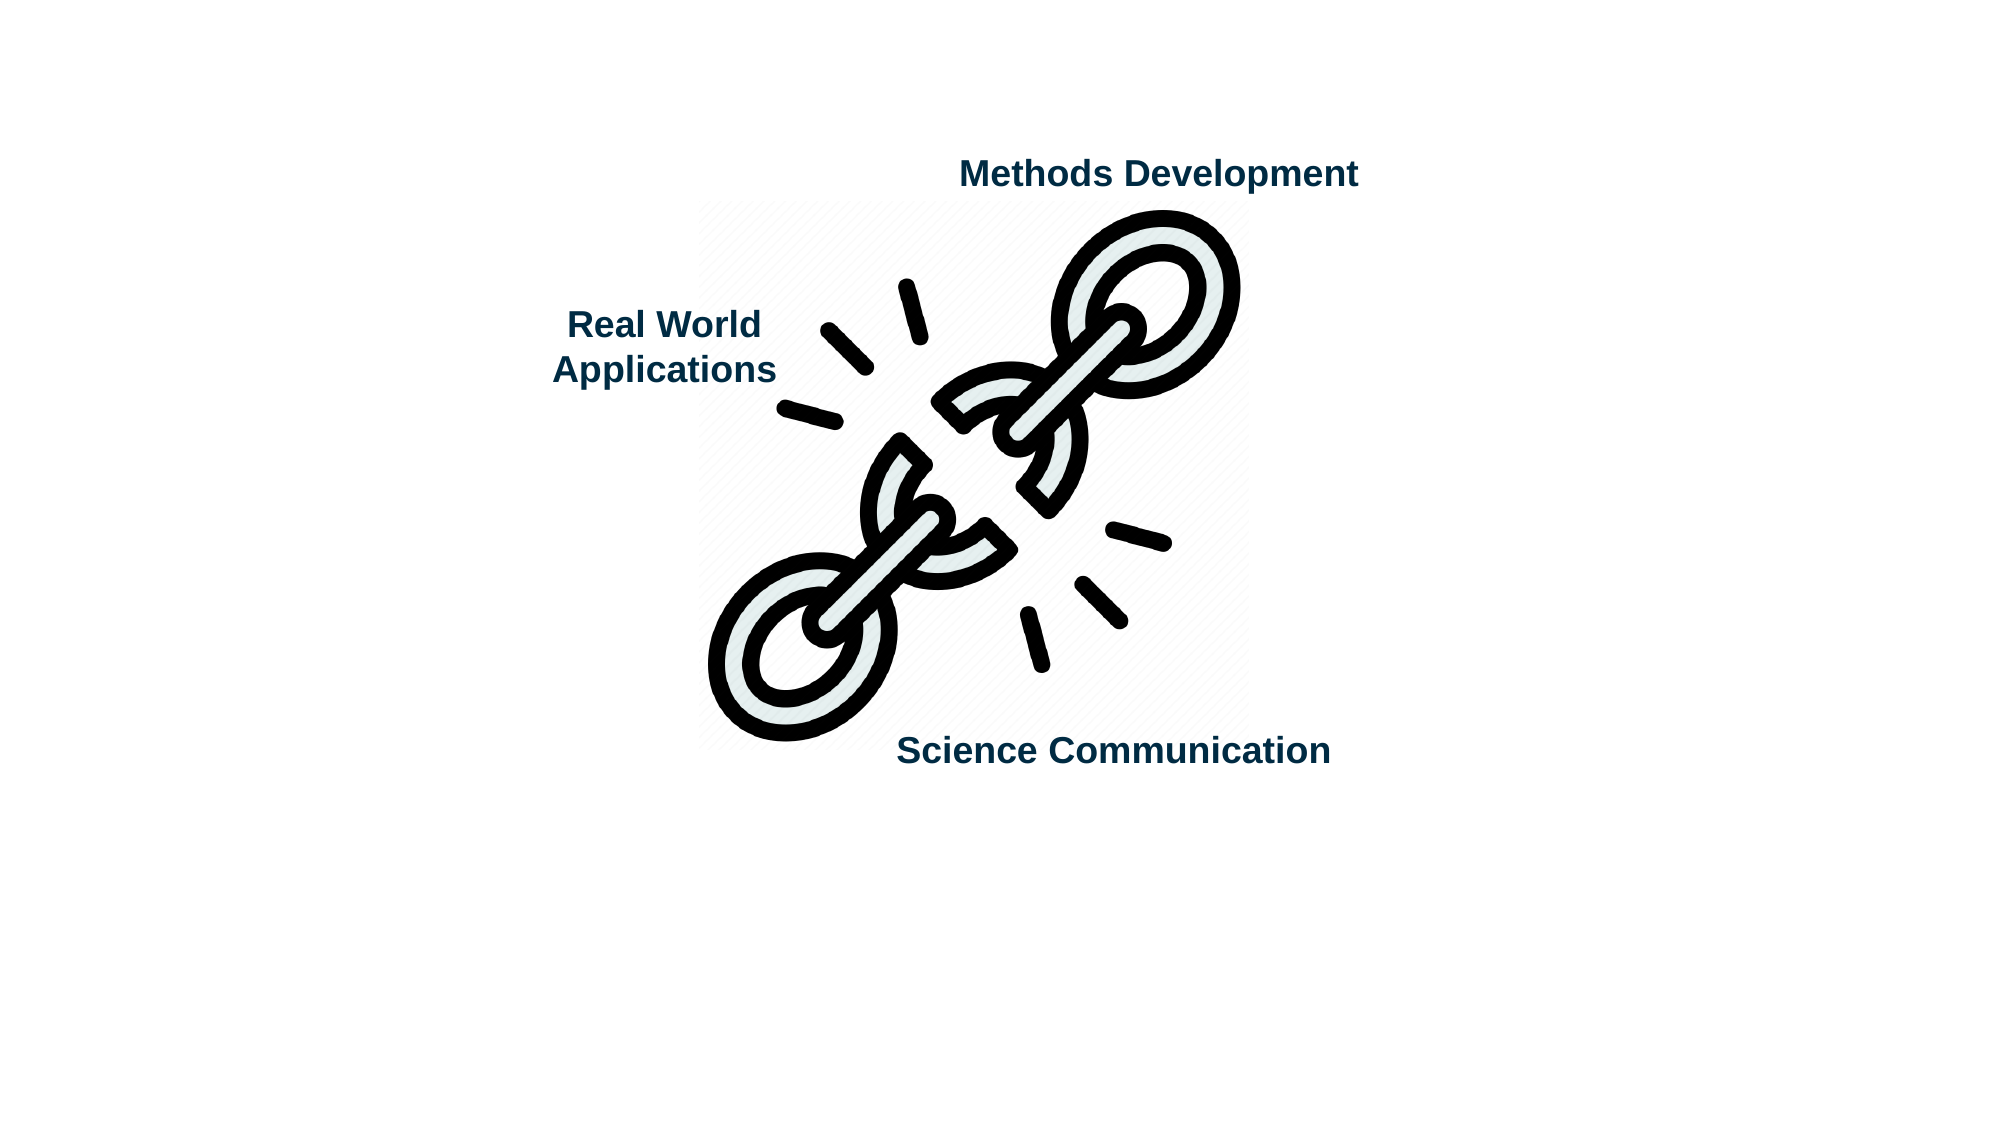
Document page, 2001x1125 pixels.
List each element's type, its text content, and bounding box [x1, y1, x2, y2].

text_box Real World Applications [523, 292, 699, 397]
picture [699, 200, 1250, 751]
text_box Science Communication [877, 719, 1352, 779]
text_box Methods Development [922, 141, 1396, 201]
